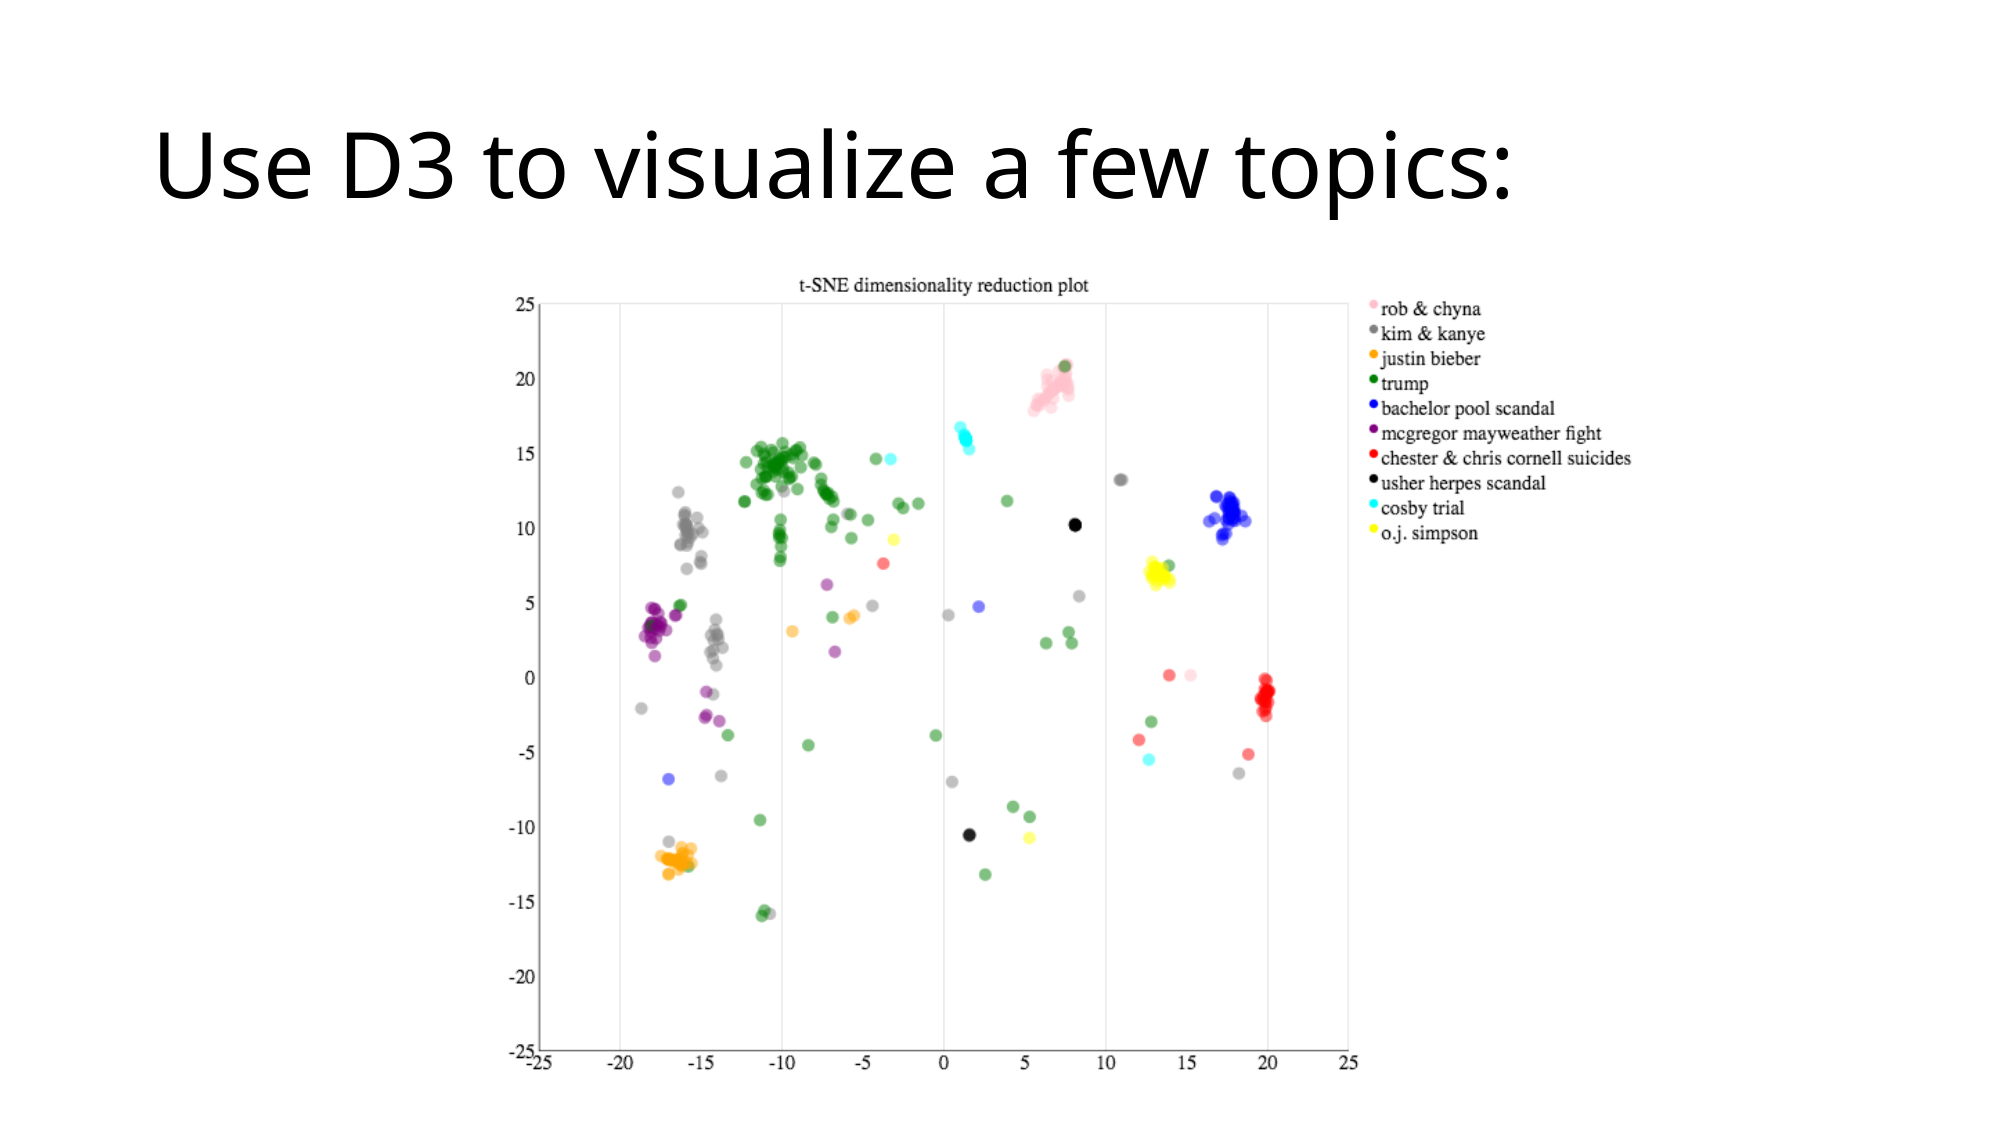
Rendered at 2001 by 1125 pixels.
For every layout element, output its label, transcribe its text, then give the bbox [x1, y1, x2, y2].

picture [488, 249, 1648, 1093]
title Use D3 to visualize a few topics: [137, 59, 1863, 278]
